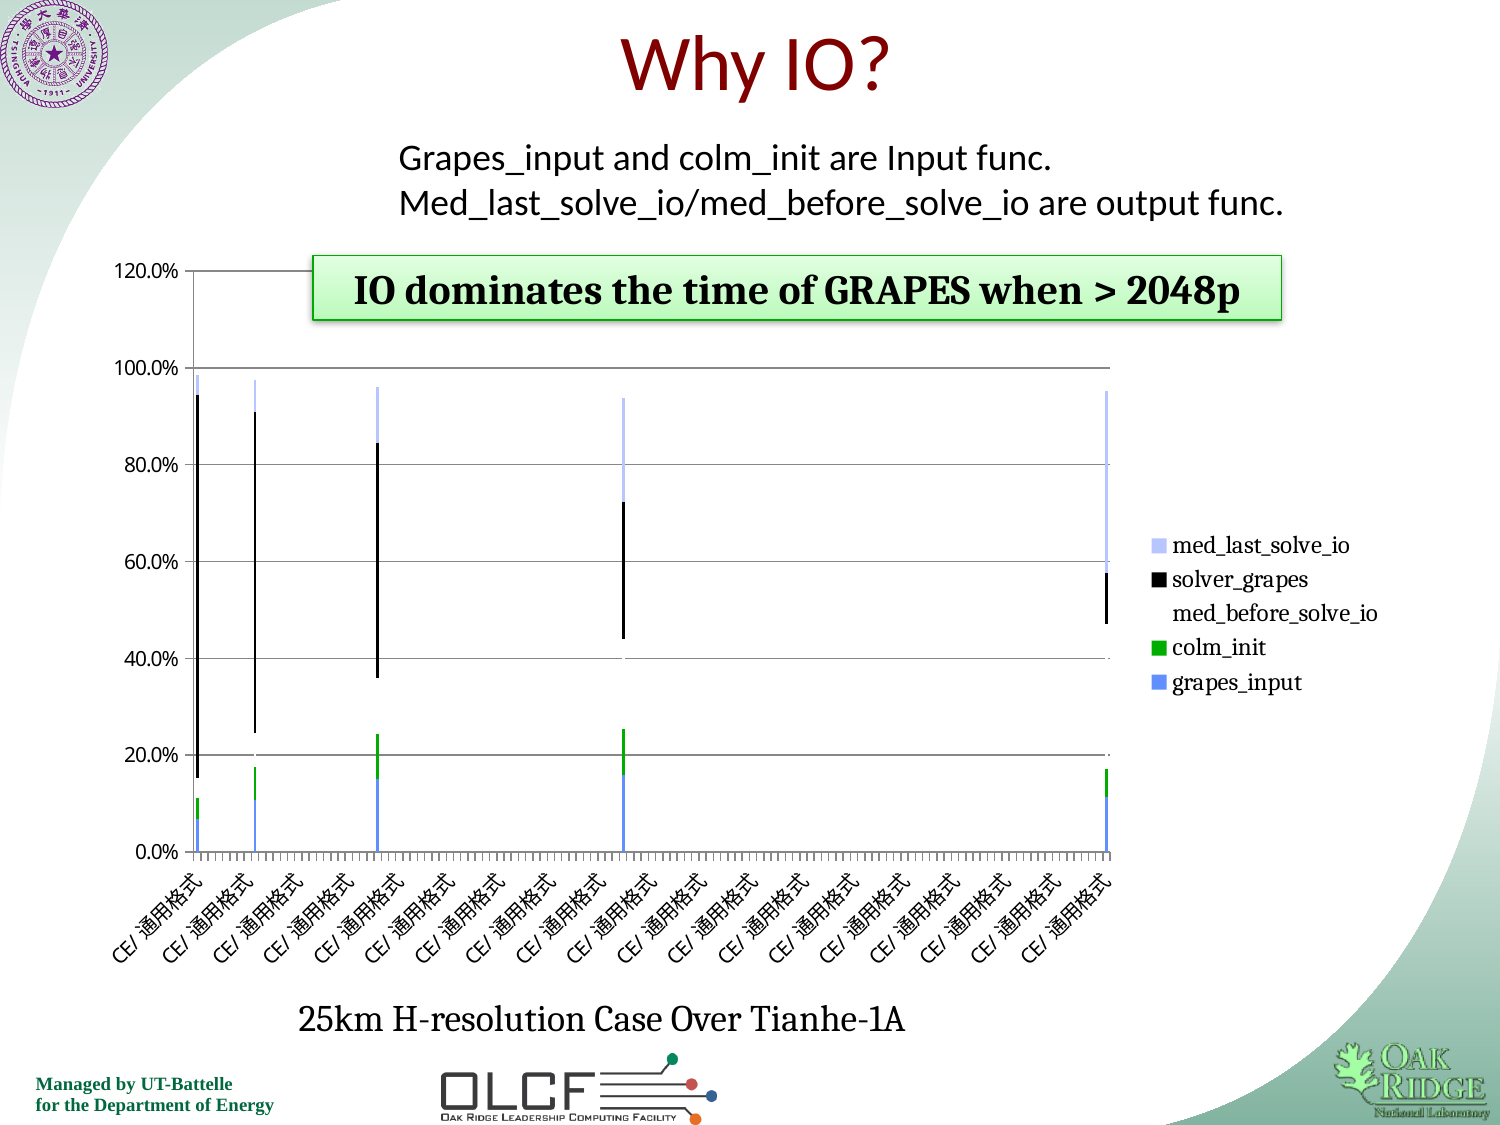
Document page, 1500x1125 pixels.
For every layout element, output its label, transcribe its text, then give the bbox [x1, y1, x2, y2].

text_box 25km H-resolution Case Over Tianhe-1A [123, 996, 1081, 1046]
title Why IO? [49, 18, 1463, 115]
chart [76, 241, 1400, 987]
text_box Grapes_input and colm_init are Input func. Med_last_solve_io/med_before_solve_io are output func. [383, 125, 1301, 230]
picture [0, 0, 108, 108]
picture [441, 1053, 717, 1125]
